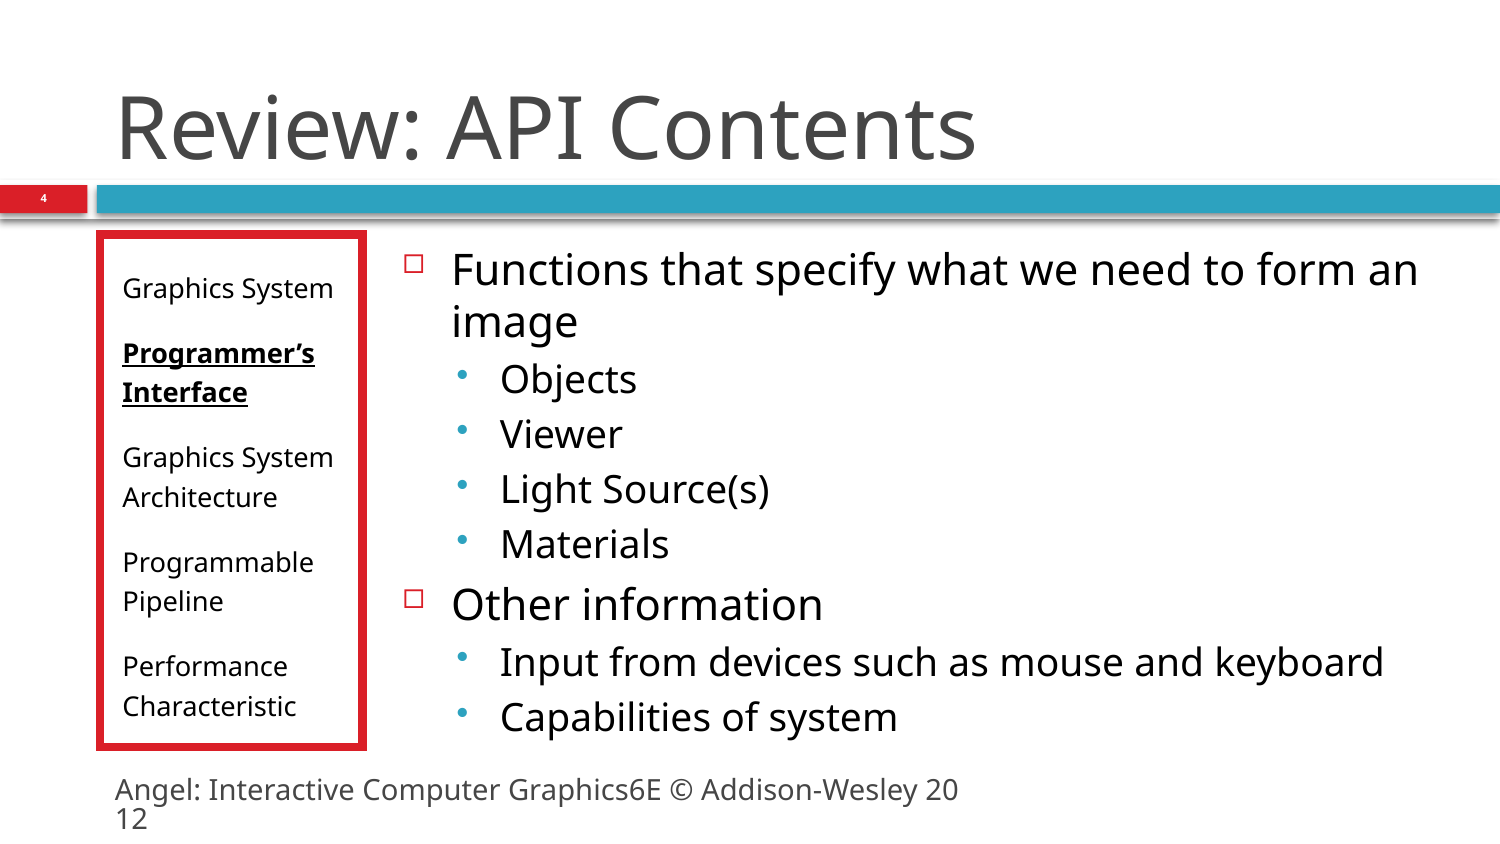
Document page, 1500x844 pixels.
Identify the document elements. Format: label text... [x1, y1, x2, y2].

footer Angel: Interactive Computer Graphics6E © Addison-Wesley 2012 [99, 768, 990, 814]
list Graphics System Programmer’s Interface Graphics System Architecture Programmable Pipeline Performance Characteristic [96, 230, 367, 751]
slide_number 4 [0, 184, 88, 215]
list Functions that specify what we need to form an image Objects Viewer Light Source(s) Materials Other information Input from devices such as mouse and keyboard Capabilities of system [387, 234, 1438, 750]
title Review: API Contents [99, 19, 1438, 185]
